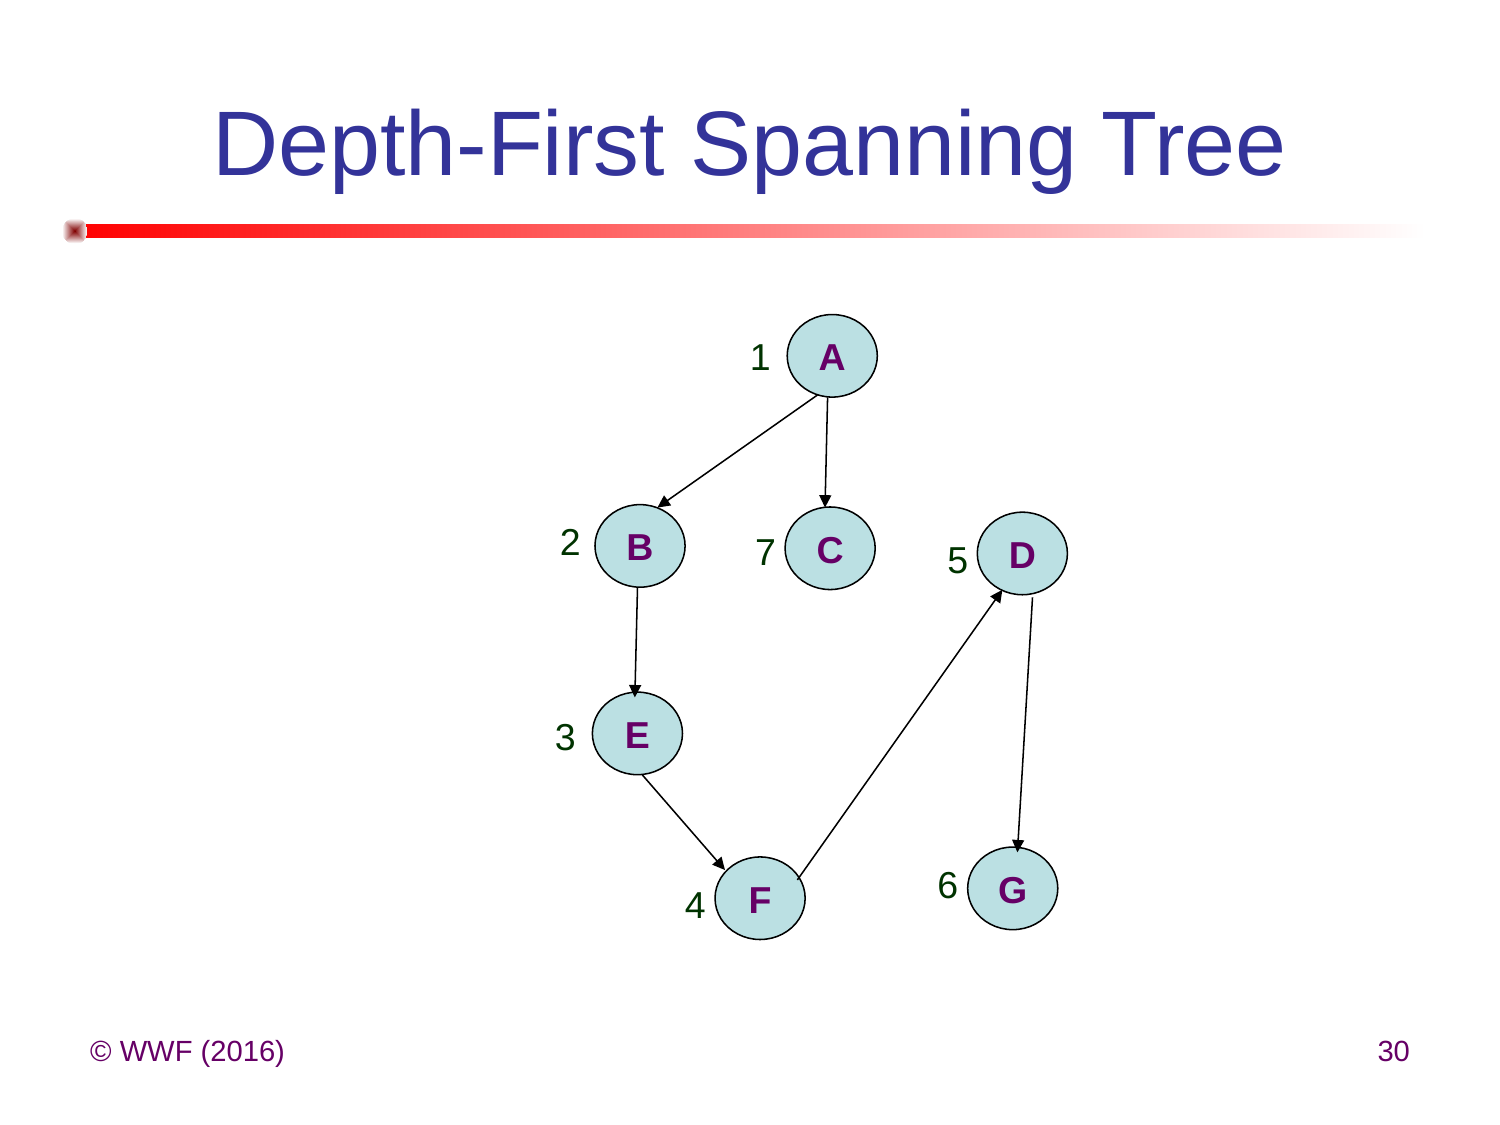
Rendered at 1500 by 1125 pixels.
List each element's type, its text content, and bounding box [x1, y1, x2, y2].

text_box D [984, 512, 1068, 595]
text_box 4 [670, 873, 721, 934]
text_box C [791, 506, 876, 590]
slide_number © WWF (2016) [75, 1024, 425, 1103]
slide_number 30 [1074, 1024, 1425, 1103]
text_box 7 [740, 520, 791, 581]
text_box B [596, 504, 686, 588]
text_box 3 [540, 705, 591, 766]
text_box 1 [735, 325, 786, 386]
text_box E [592, 692, 683, 775]
text_box F [721, 856, 806, 940]
text_box [642, 774, 725, 871]
text_box [1011, 597, 1033, 853]
text_box 5 [932, 528, 984, 589]
text_box [657, 394, 818, 508]
text_box [628, 587, 642, 698]
text_box 6 [922, 853, 974, 914]
text_box G [974, 847, 1058, 930]
text_box [797, 589, 1003, 880]
title Depth-First Spanning Tree [75, 45, 1425, 233]
text_box [819, 397, 832, 508]
text_box A [787, 314, 878, 398]
text_box 2 [545, 510, 596, 571]
